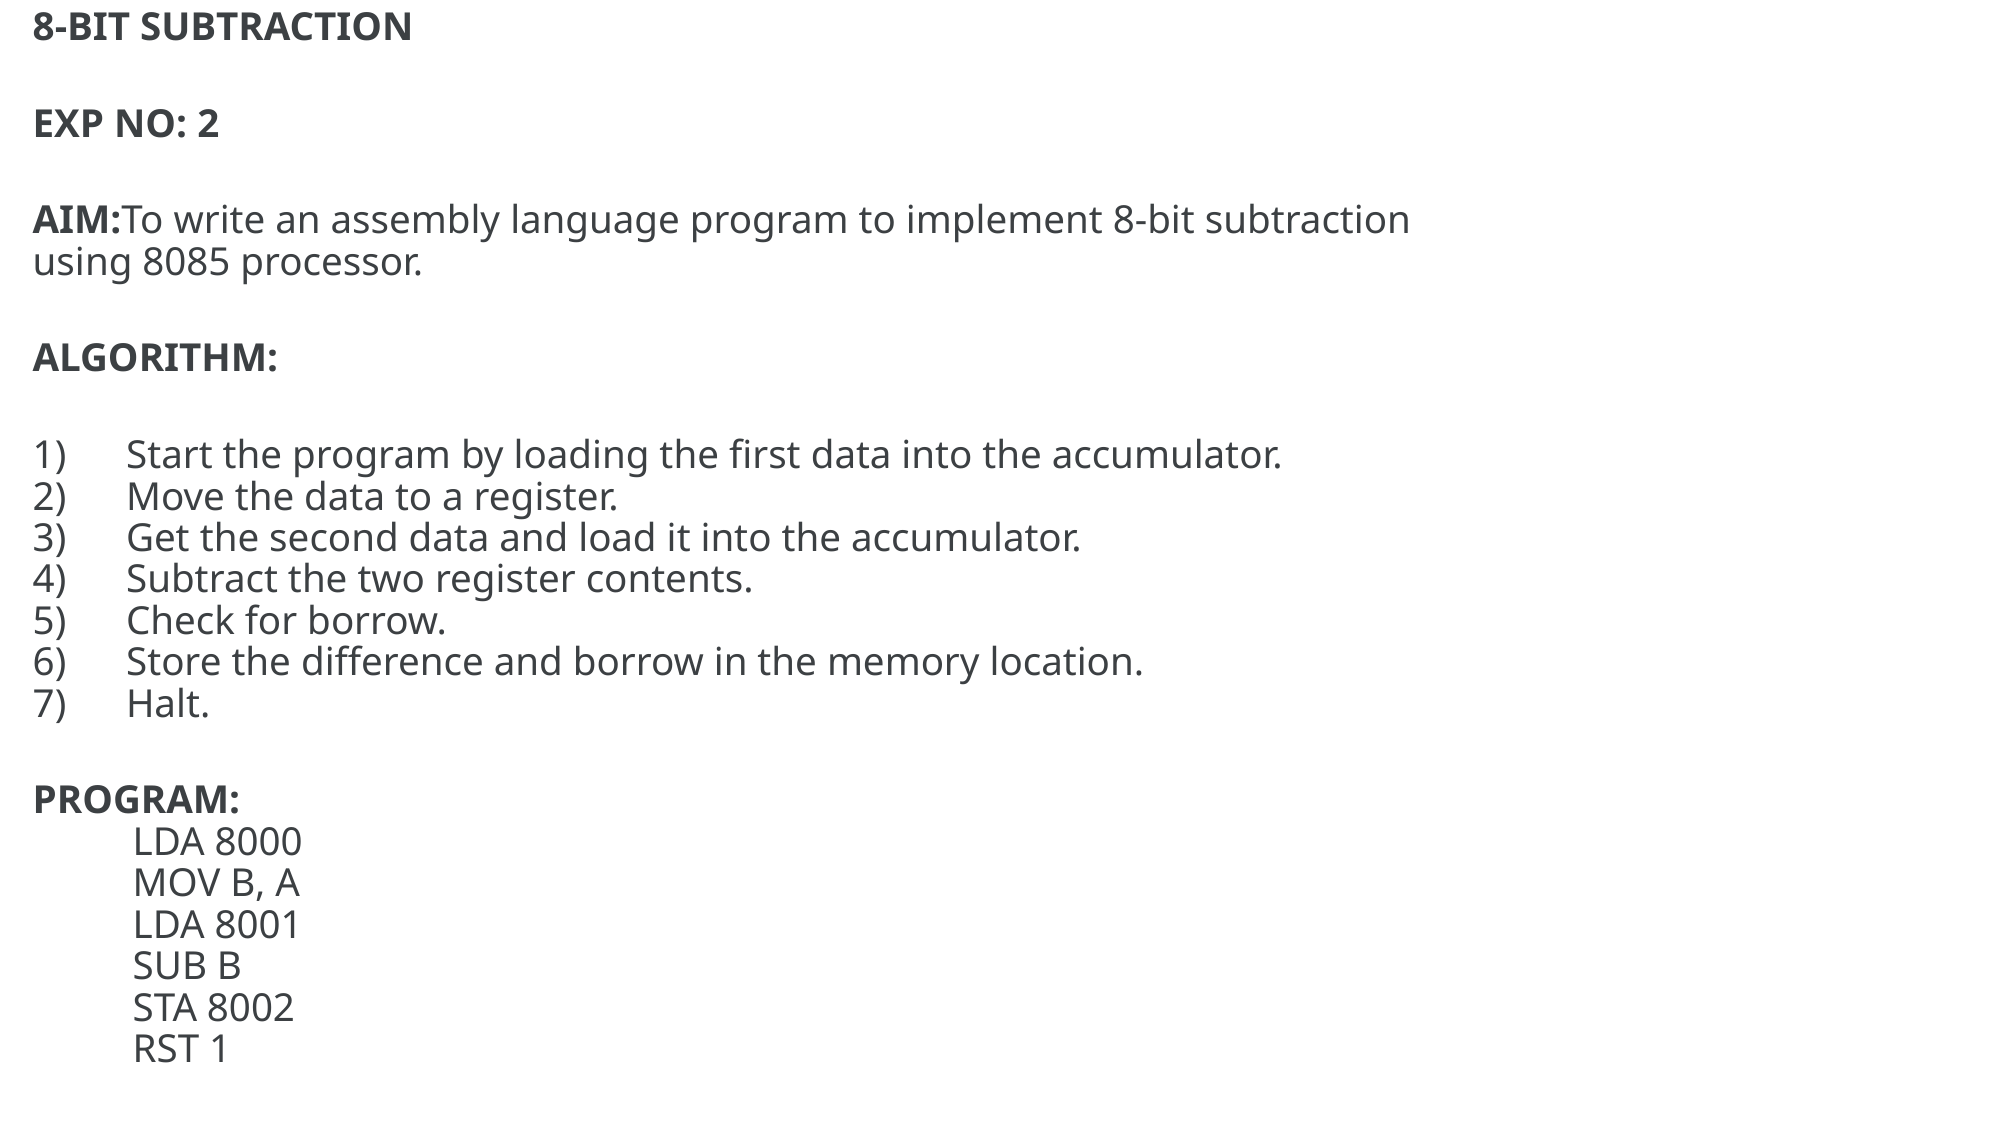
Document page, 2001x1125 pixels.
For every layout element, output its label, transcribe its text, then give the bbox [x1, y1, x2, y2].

list 8-BIT SUBTRACTION EXP NO: 2 AIM:To write an assembly language program to implement 8-bit subtraction using 8085 processor. ALGORITHM: 1) Start the program by loading the first data into the accumulator. 2) Move the data to a register. 3) Get the second data and load it into the accumulator. 4) Subtract the two register contents. 5) Check for borrow. 6) Store the difference and borrow in the memory location. 7) Halt. PROGRAM: LDA 8000 MOV B, A LDA 8001 SUB B STA 8002 RST 1 [17, 0, 1507, 1125]
